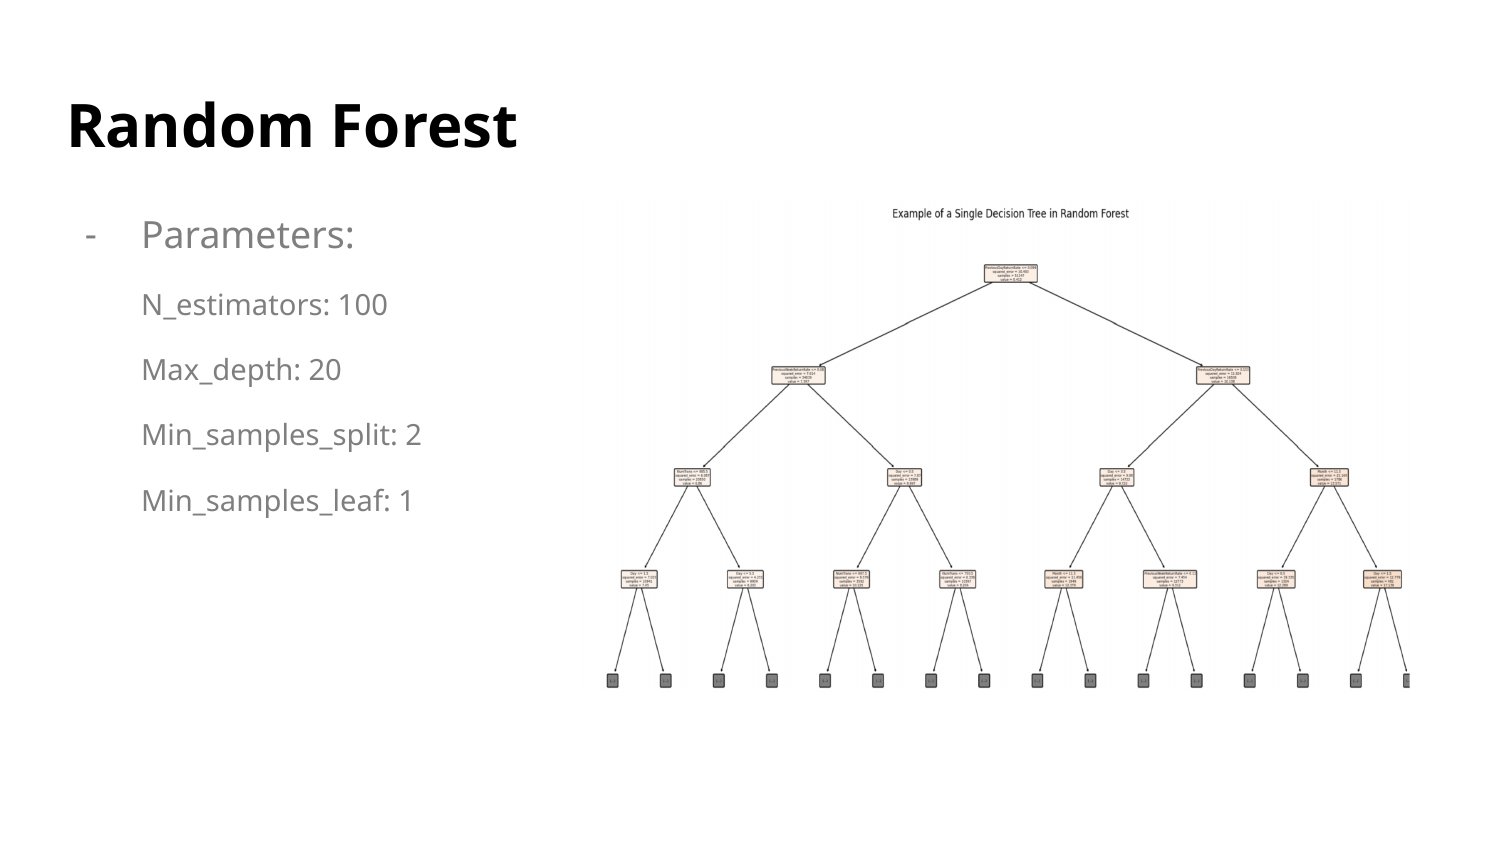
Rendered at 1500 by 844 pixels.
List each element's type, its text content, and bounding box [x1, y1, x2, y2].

title Random Forest [51, 72, 1449, 176]
list Parameters: N_estimators: 100 Max_depth: 20 Min_samples_split: 2 Min_samples_leaf: 1 [51, 189, 1449, 750]
picture [579, 200, 1410, 707]
